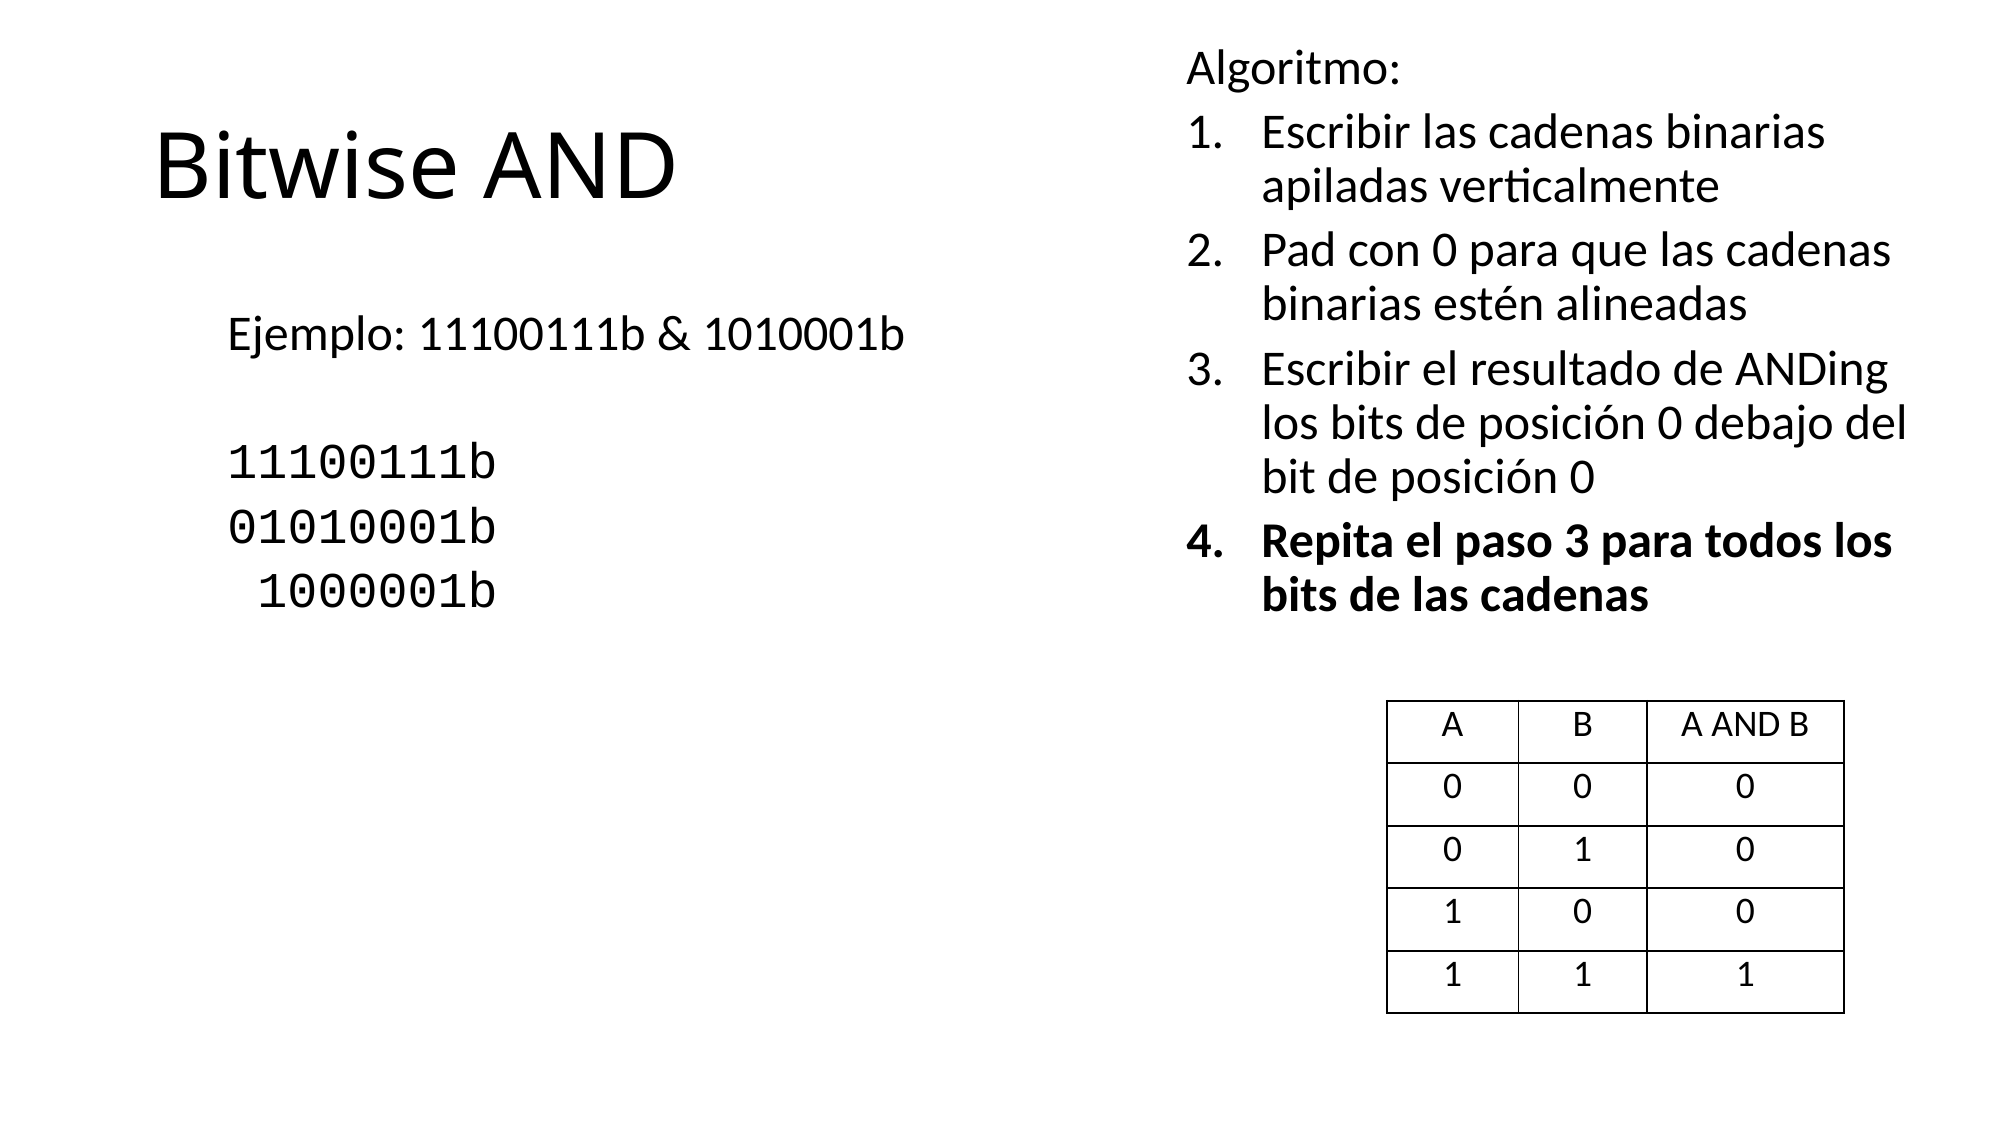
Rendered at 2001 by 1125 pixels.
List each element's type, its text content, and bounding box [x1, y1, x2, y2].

table_cell 0 [1388, 827, 1518, 887]
table_header A [1388, 702, 1518, 762]
table_cell 0 [1388, 764, 1518, 825]
table_cell 0 [1519, 889, 1646, 950]
table_header B [1519, 702, 1646, 762]
table_cell 1 [1519, 827, 1646, 887]
table_cell 0 [1648, 764, 1843, 825]
list Ejemplo: 11100111b & 1010001b 11100111b 01010001b 1000001b [137, 299, 1245, 1014]
table_cell 0 [1648, 827, 1843, 887]
title Bitwise AND [137, 59, 1096, 278]
table_cell 1 [1388, 889, 1518, 950]
table_cell 0 [1519, 764, 1646, 825]
table_cell 1 [1388, 952, 1518, 1012]
table_cell 1 [1648, 952, 1843, 1012]
table_header A AND B [1648, 702, 1843, 762]
text_box Algoritmo: Escribir las cadenas binarias apiladas verticalmente Pad con 0 para que las cadenas binarias estén alineadas Escribir el resultado de ANDing los bits de posición 0 debajo del bit de posición 0 Repita el paso 3 para todos los bits de las cadenas [1096, 33, 1957, 748]
table_cell 0 [1648, 889, 1843, 950]
table_cell 1 [1519, 952, 1646, 1012]
